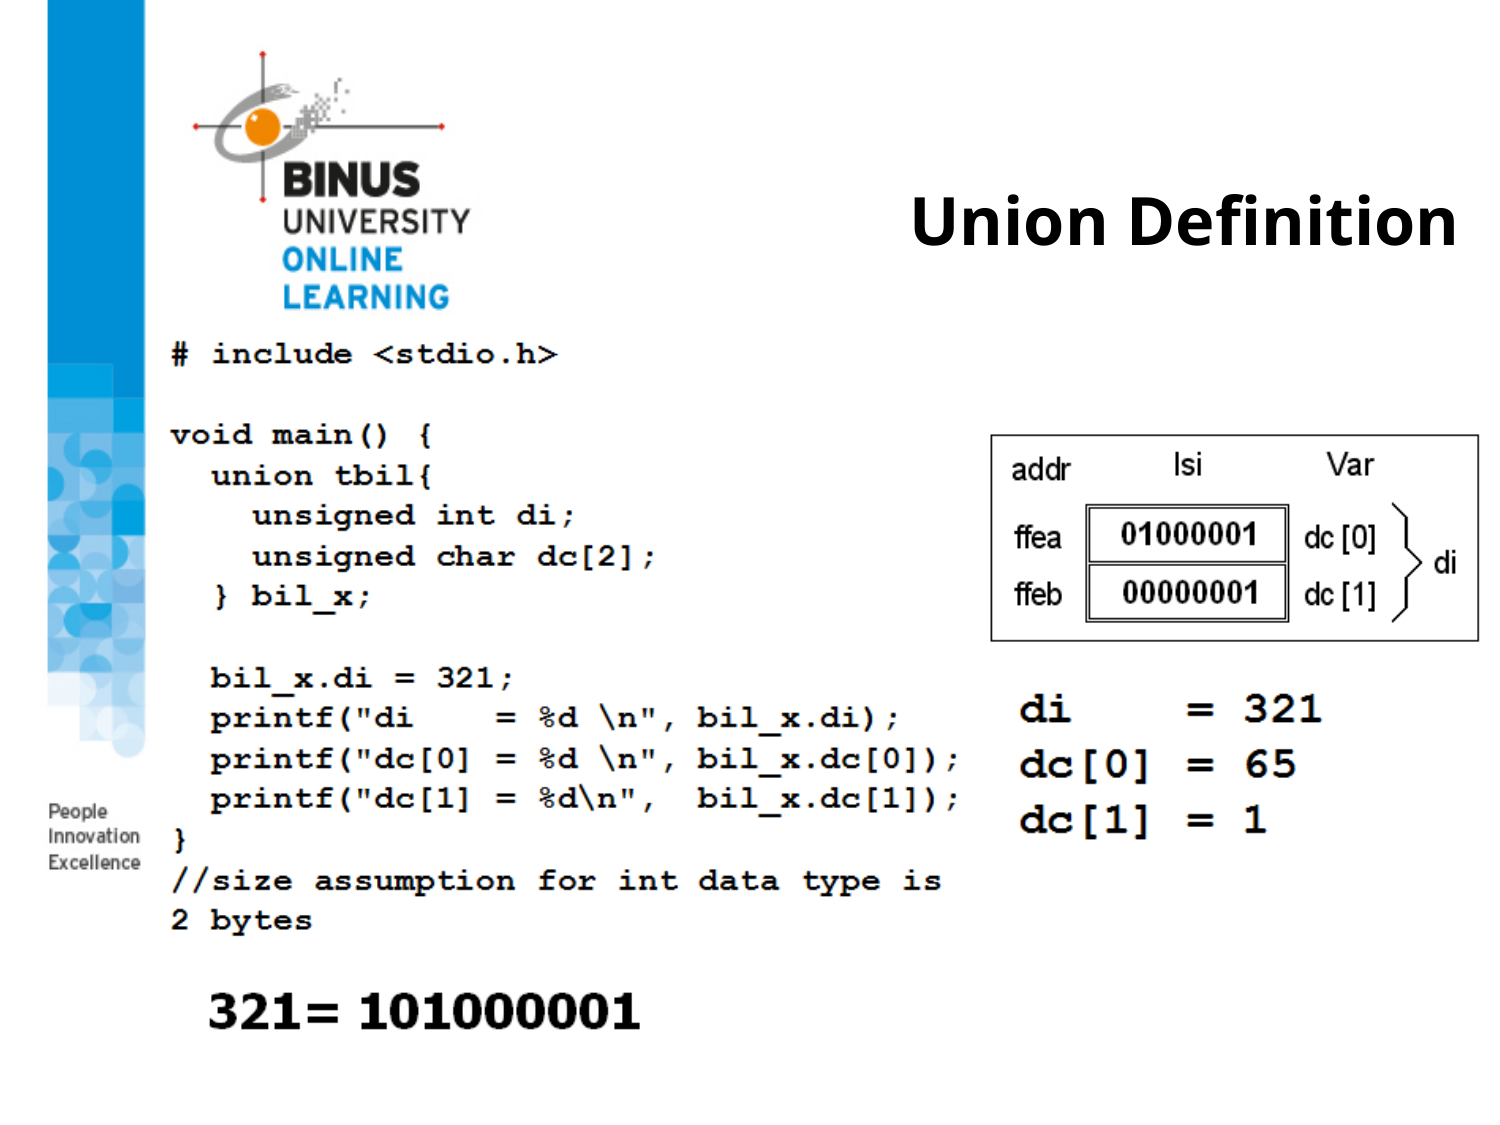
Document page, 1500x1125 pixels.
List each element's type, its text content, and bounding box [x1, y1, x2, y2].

title Union Definition [549, 125, 1475, 313]
picture [0, 0, 1500, 1125]
